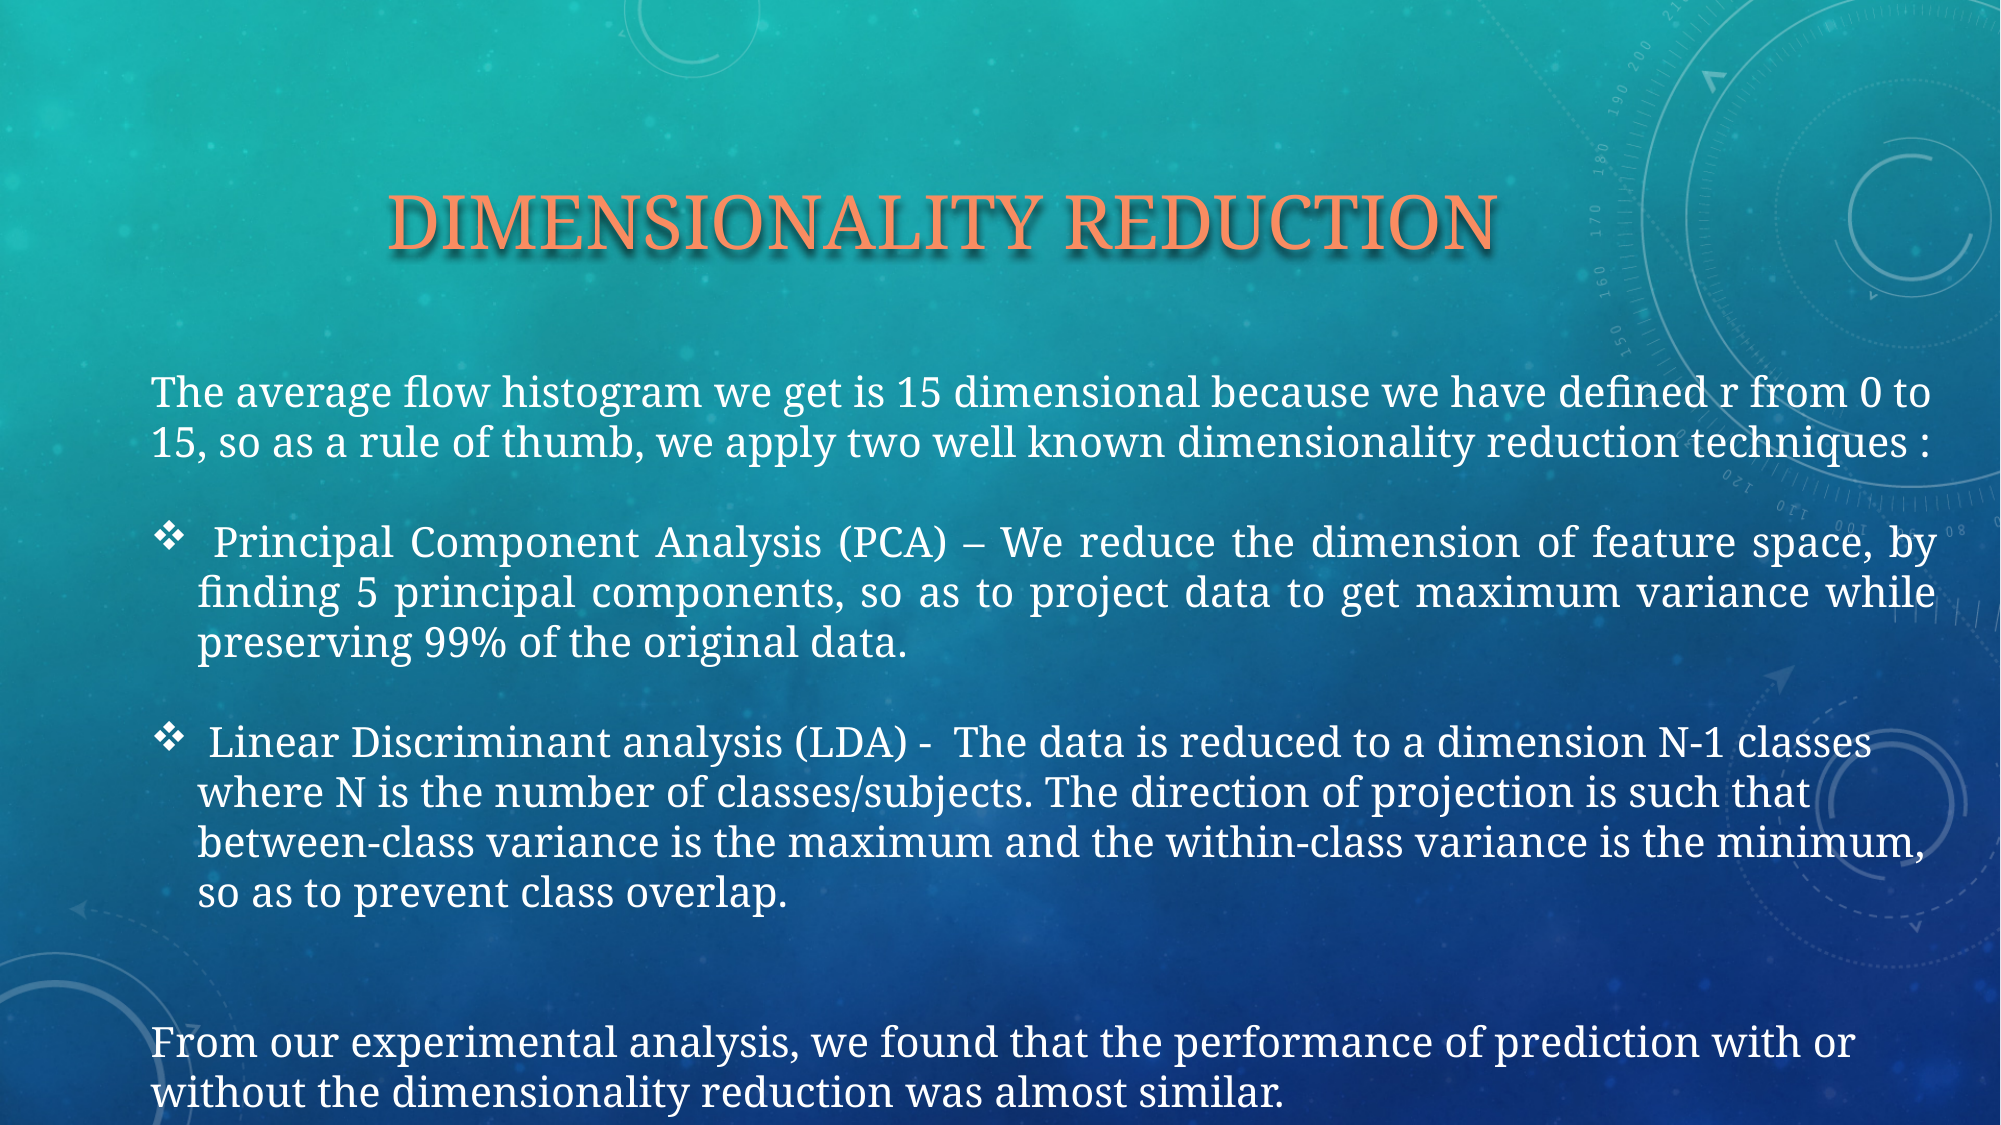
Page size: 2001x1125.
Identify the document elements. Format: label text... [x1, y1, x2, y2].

text_box The average flow histogram we get is 15 dimensional because we have defined r from 0 to 15, so as a rule of thumb, we apply two well known dimensionality reduction techniques : Principal Component Analysis (PCA) – We reduce the dimension of feature space, by finding 5 principal components, so as to project data to get maximum variance while preserving 99% of the original data. Linear Discriminant analysis (LDA) - The data is reduced to a dimension N-1 classes where N is the number of classes/subjects. The direction of projection is such that between-class variance is the maximum and the within-class variance is the minimum, so as to prevent class overlap. From our experimental analysis, we found that the performance of prediction with or without the dimensionality reduction was almost similar. [135, 358, 1953, 1125]
title Dimensionality reduction [112, 99, 1775, 339]
picture [0, 0, 2001, 1125]
